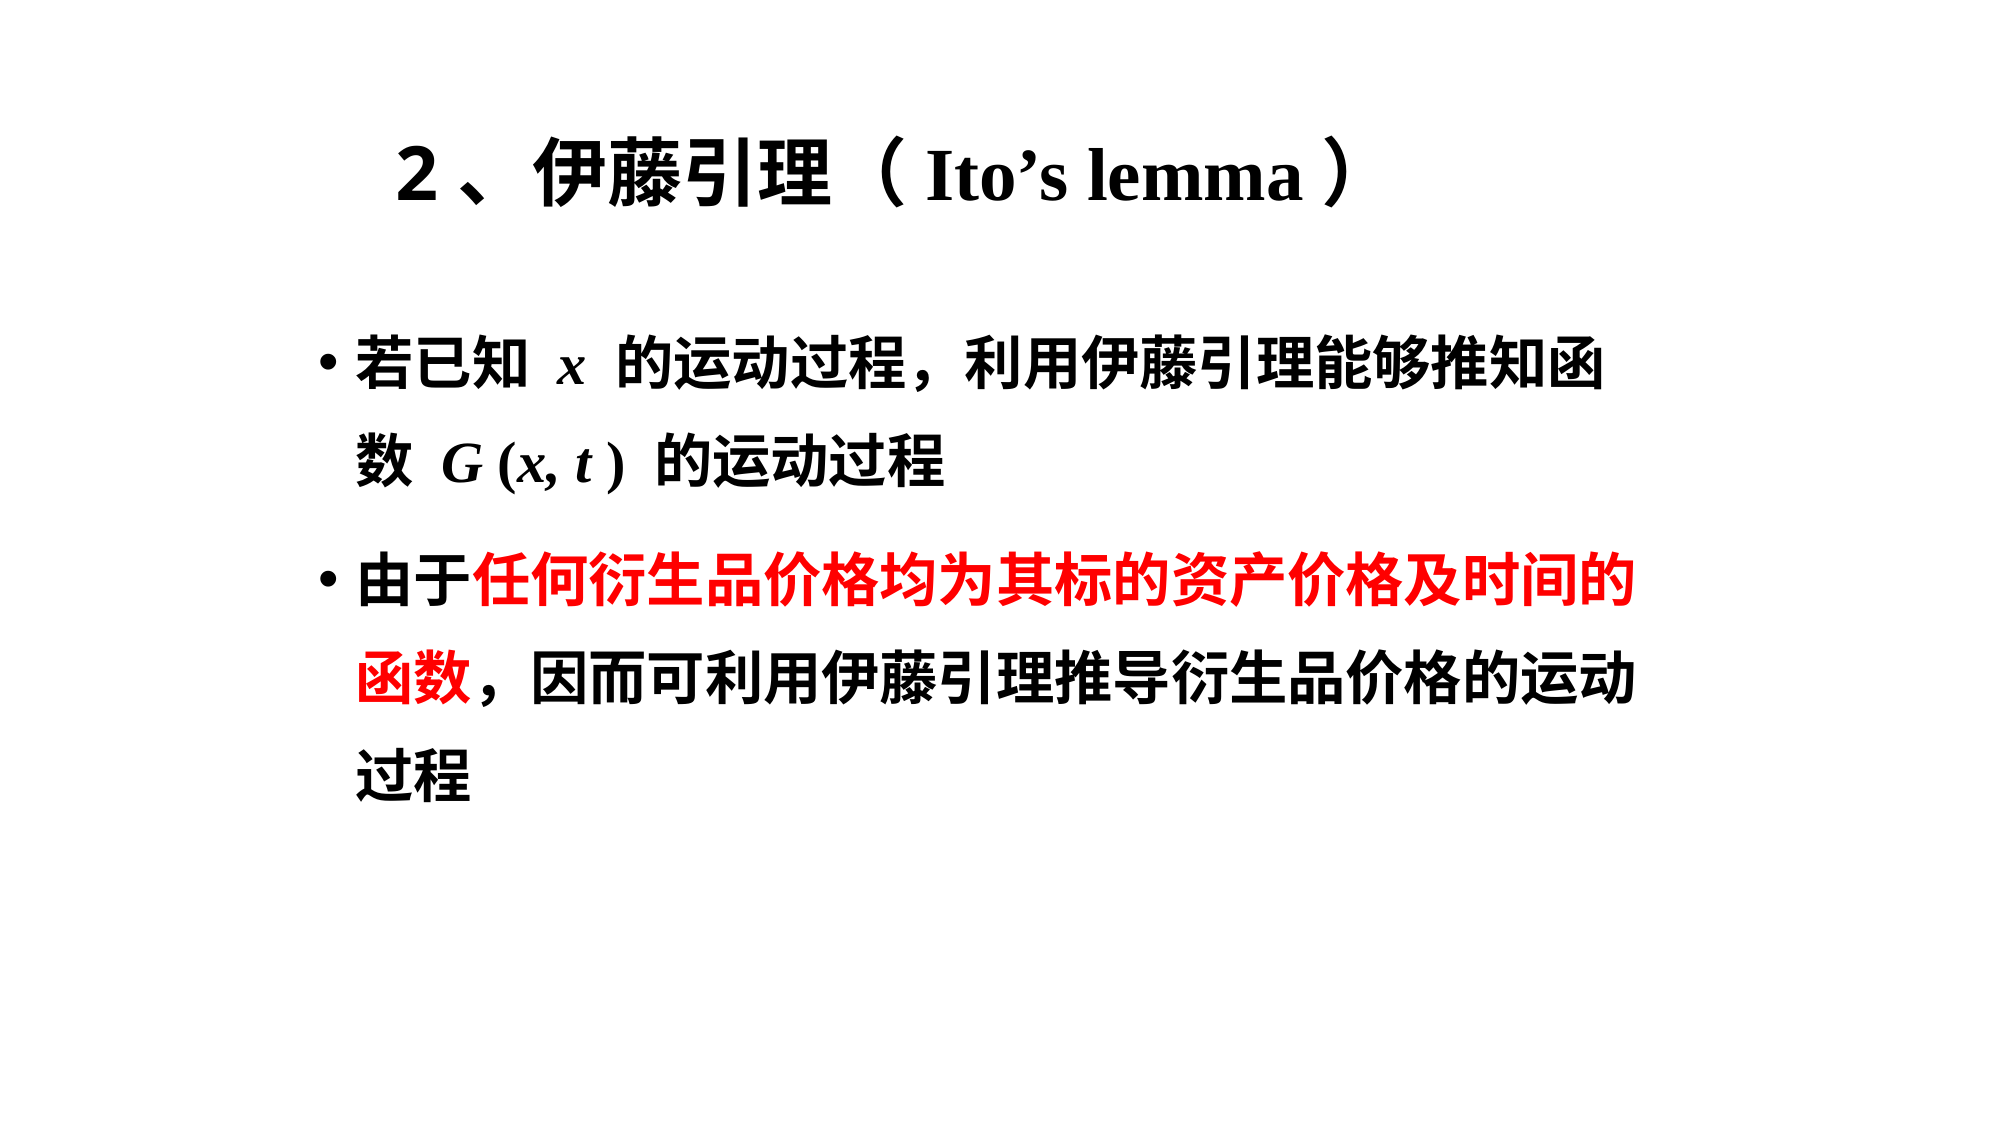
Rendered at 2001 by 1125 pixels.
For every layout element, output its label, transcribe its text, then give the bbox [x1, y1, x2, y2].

list 若已知 x 的运动过程，利用伊藤引理能够推知函数 G (x, t ) 的运动过程 由于任何衍生品价格均为其标的资产价格及时间的函数，因而可利用伊藤引理推导衍生品价格的运动过程 [303, 290, 1664, 858]
title 2、伊藤引理（Ito’s lemma） [326, 78, 1677, 266]
